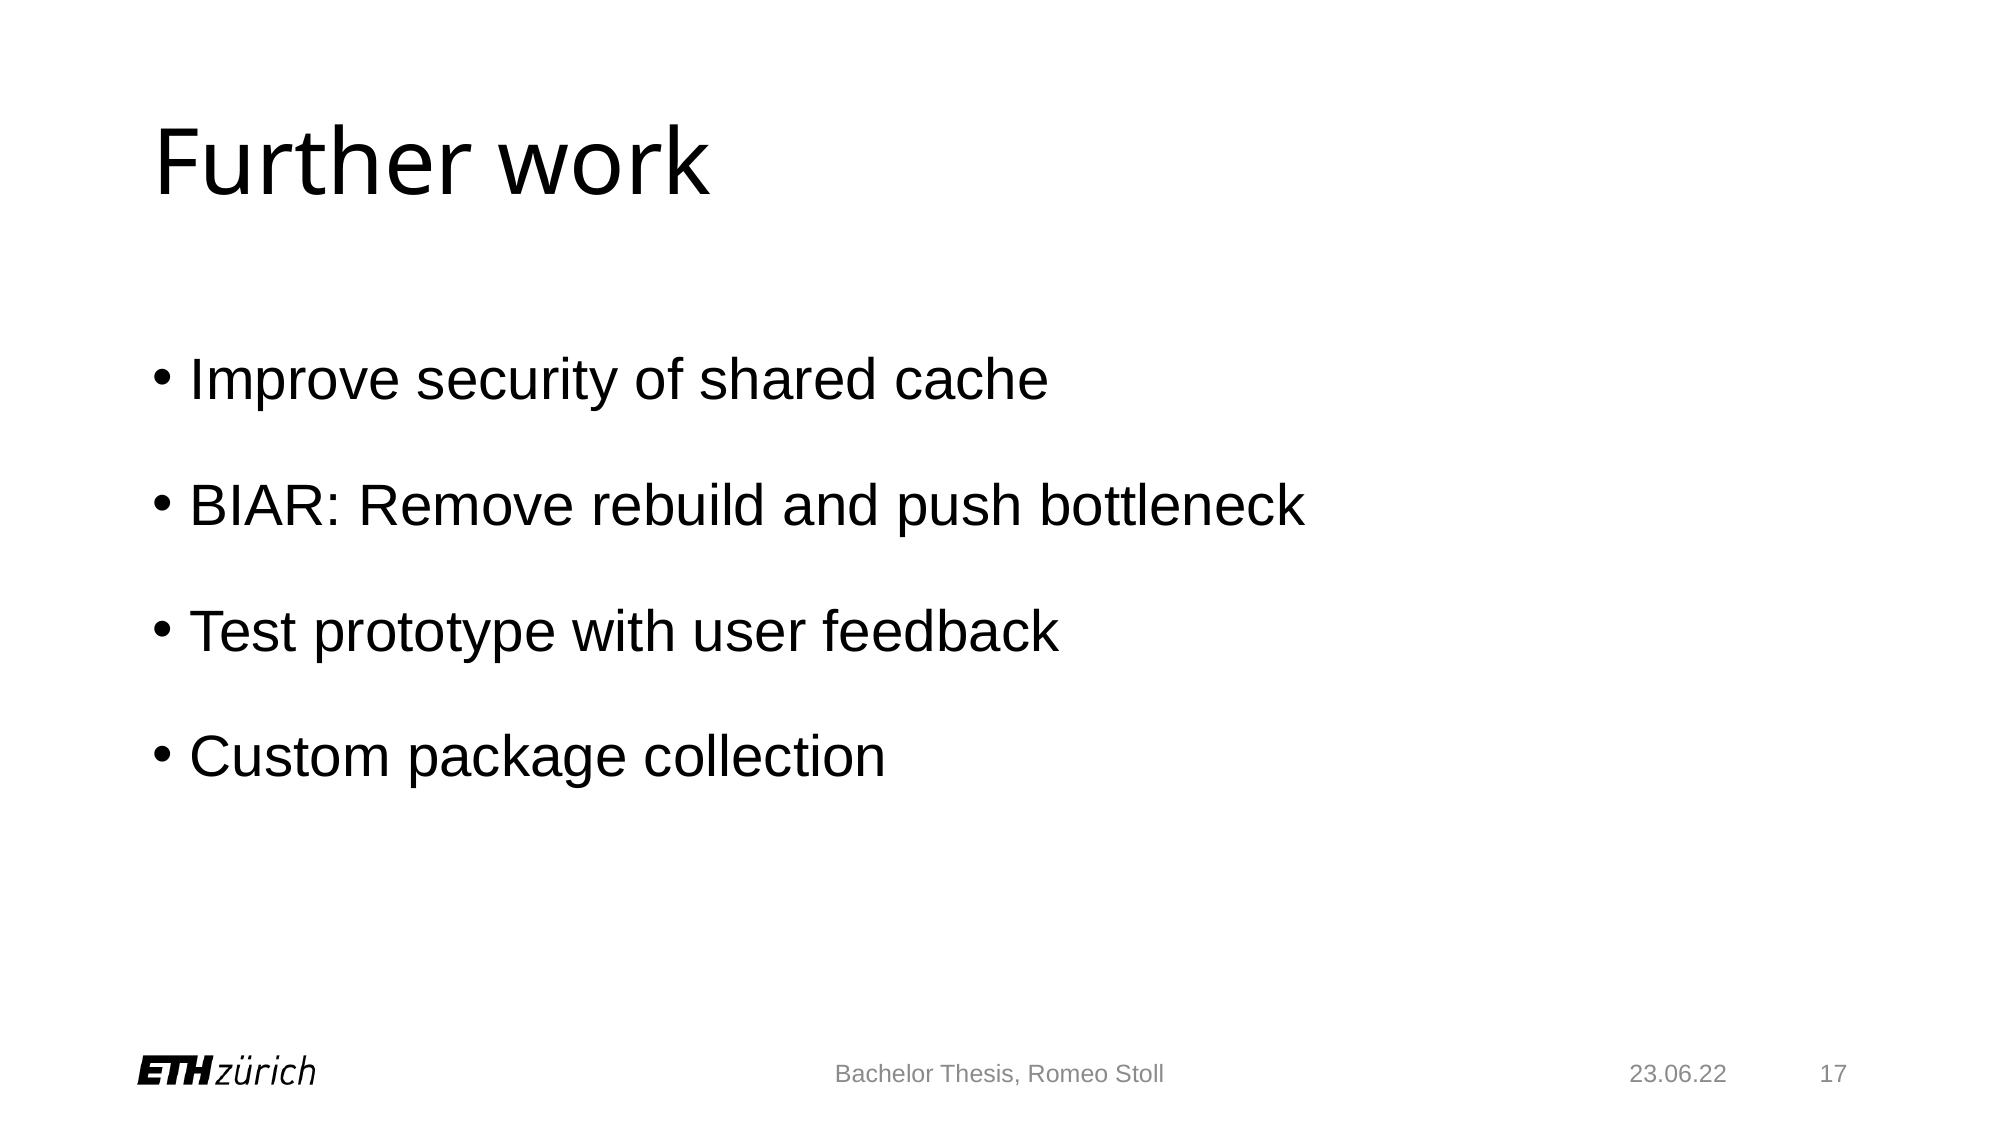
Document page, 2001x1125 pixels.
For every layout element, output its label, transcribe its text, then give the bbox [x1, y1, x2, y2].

footer Bachelor Thesis, Romeo Stoll [662, 1042, 1338, 1103]
picture [137, 1055, 315, 1085]
list Improve security of shared cache BIAR: Remove rebuild and push bottleneck Test prototype with user feedback Custom package collection [137, 299, 1863, 1014]
slide_number 17 [1758, 1042, 1863, 1103]
title Further work [137, 59, 1863, 271]
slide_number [1614, 1042, 1758, 1103]
